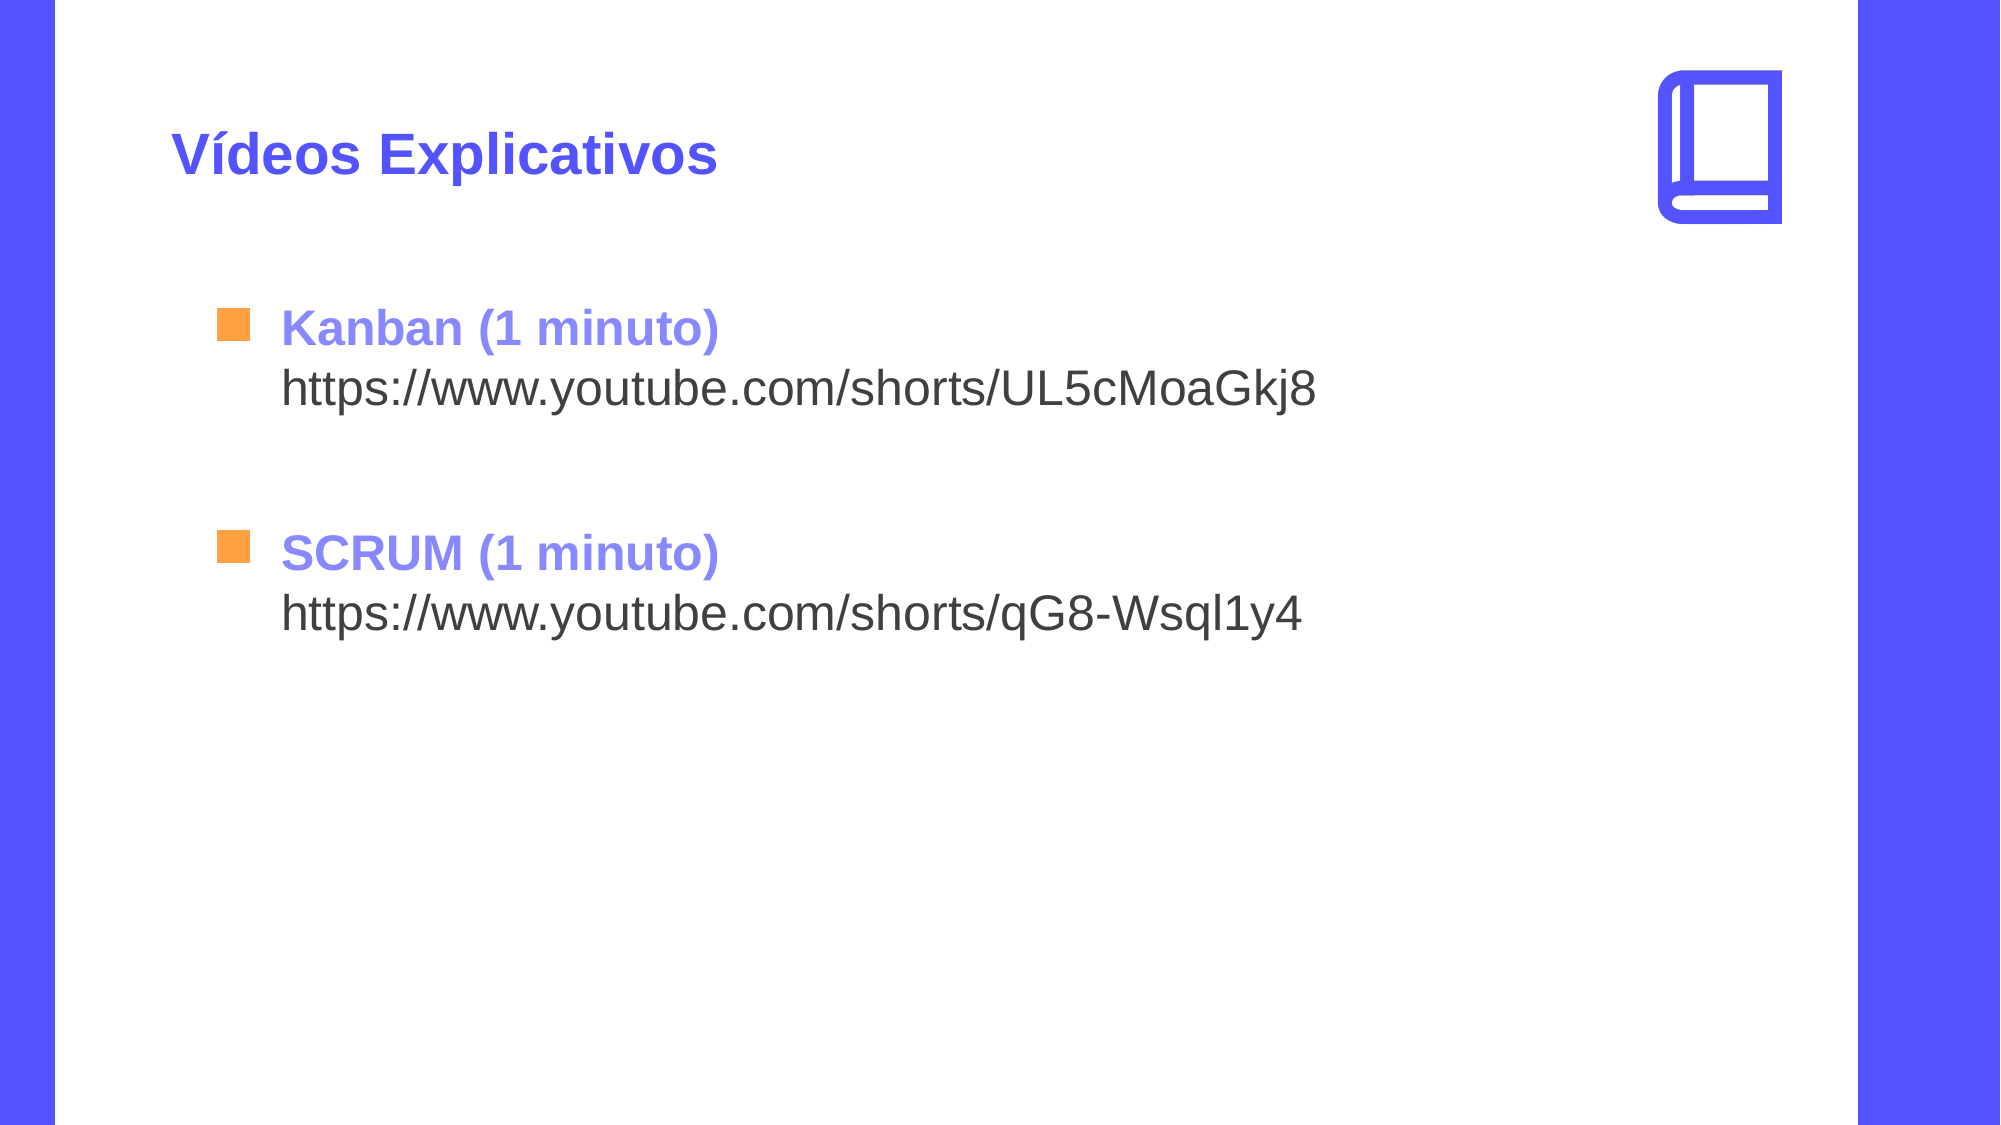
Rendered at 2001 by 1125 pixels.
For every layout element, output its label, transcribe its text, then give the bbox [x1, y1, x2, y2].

picture [1655, 69, 1783, 225]
text_box [217, 530, 250, 563]
text_box [0, 0, 55, 1125]
text_box [217, 308, 250, 341]
text_box [1858, 0, 2000, 1125]
text_box Vídeos Explicativos [156, 117, 1258, 202]
text_box Kanban (1 minuto) https://www.youtube.com/shorts/UL5cMoaGkj8 SCRUM (1 minuto) https://www.youtube.com/shorts/qG8-Wsql1y4 [266, 287, 1699, 693]
